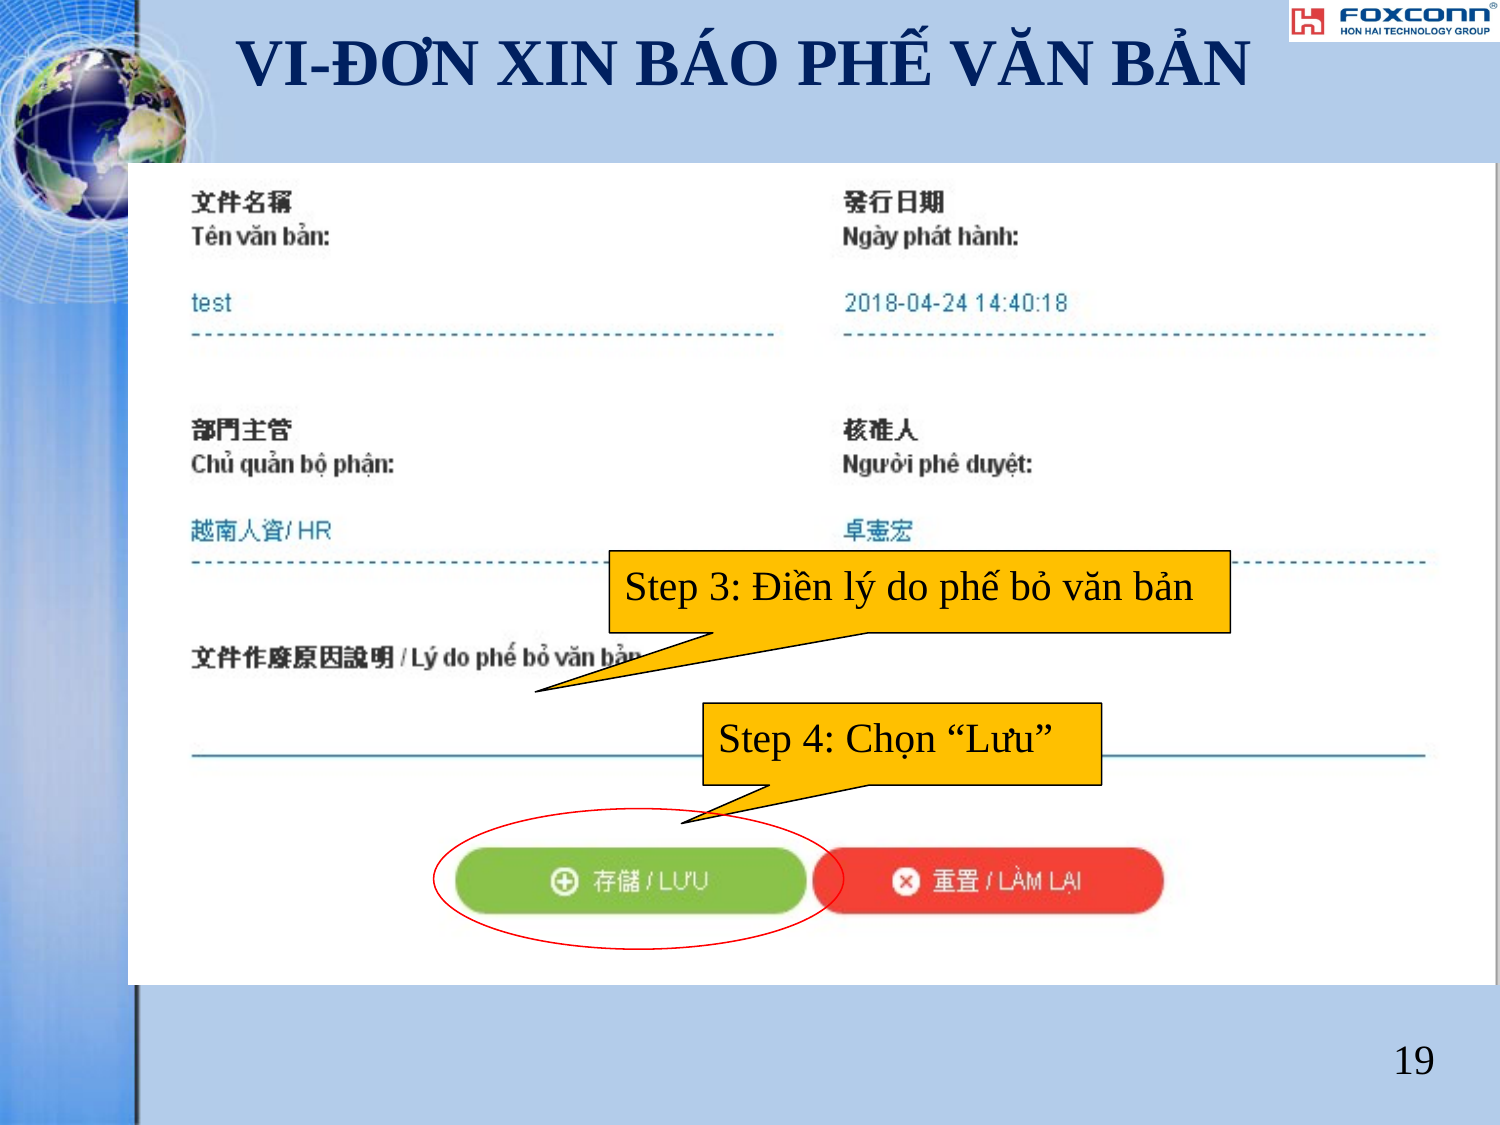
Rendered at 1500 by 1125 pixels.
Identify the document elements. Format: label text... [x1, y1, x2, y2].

title VI-ĐƠN XIN BÁO PHẾ VĂN BẢN [128, 0, 1360, 118]
picture [0, 0, 1500, 1125]
slide_number 19 [1137, 1024, 1451, 1101]
